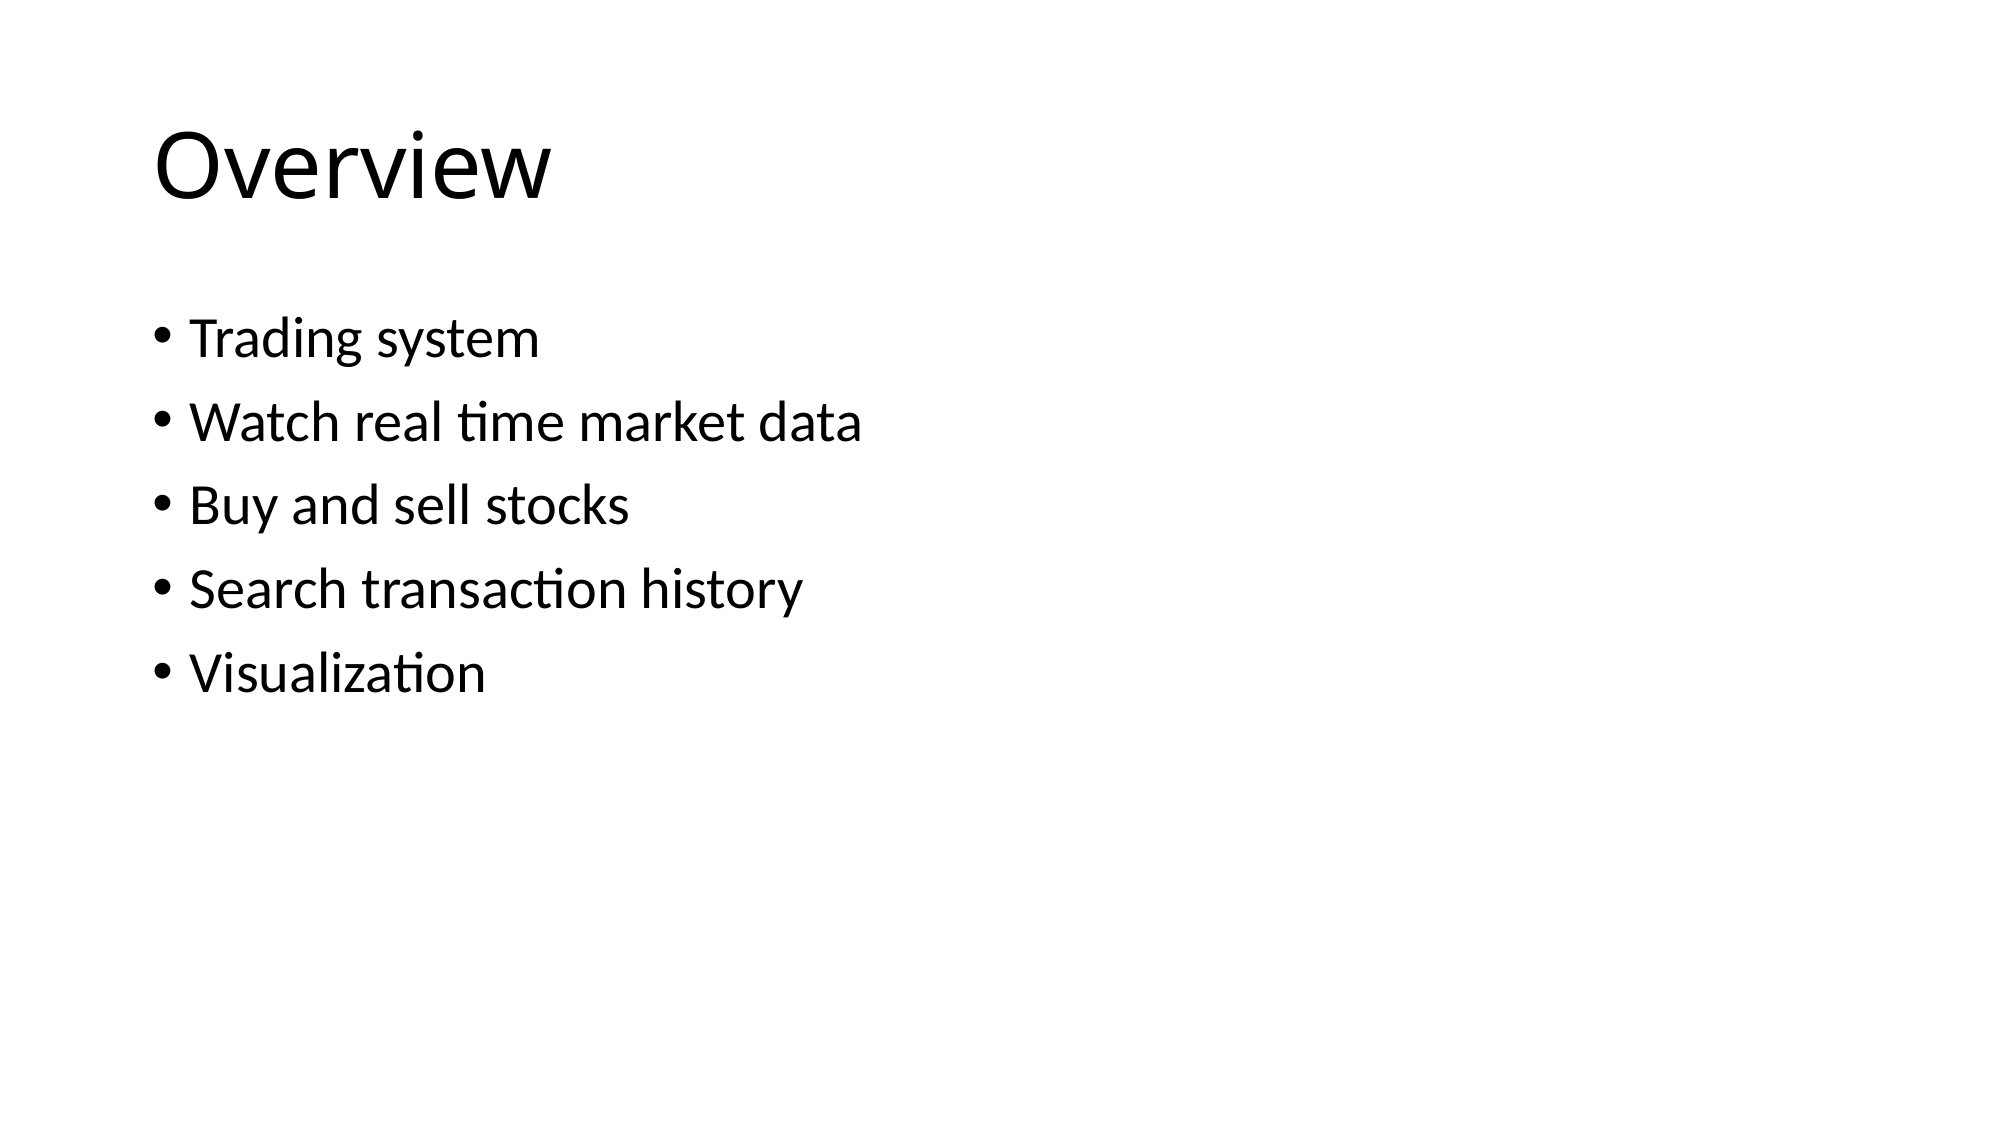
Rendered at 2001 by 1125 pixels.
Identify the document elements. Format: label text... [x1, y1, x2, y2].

title Overview [137, 59, 1863, 278]
list Trading system Watch real time market data Buy and sell stocks Search transaction history Visualization [137, 299, 1863, 1014]
